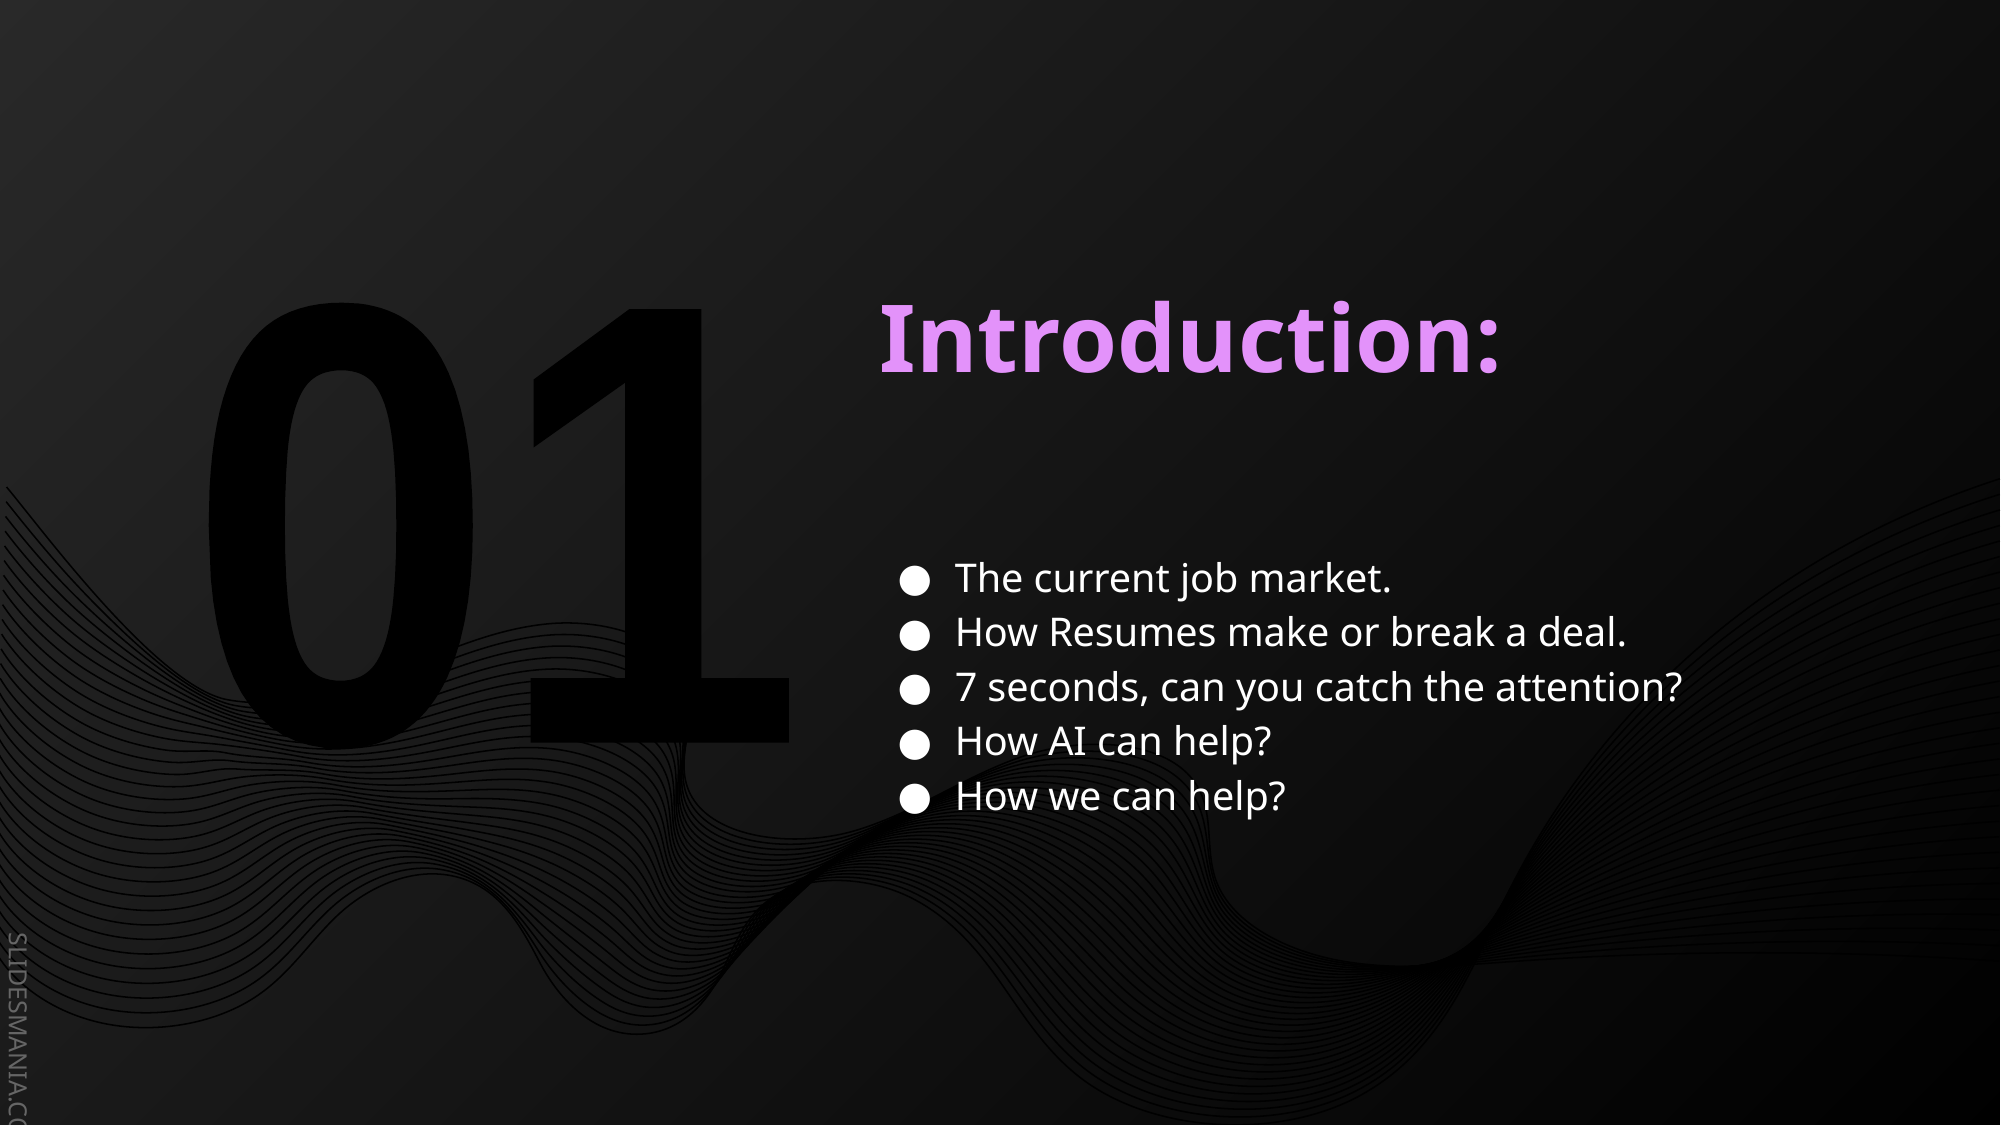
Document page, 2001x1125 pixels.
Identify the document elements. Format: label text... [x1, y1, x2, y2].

list The current job market. How Resumes make or break a deal. 7 seconds, can you catch the attention? How AI can help? How we can help? [859, 525, 1792, 844]
title Introduction: [859, 259, 1719, 385]
